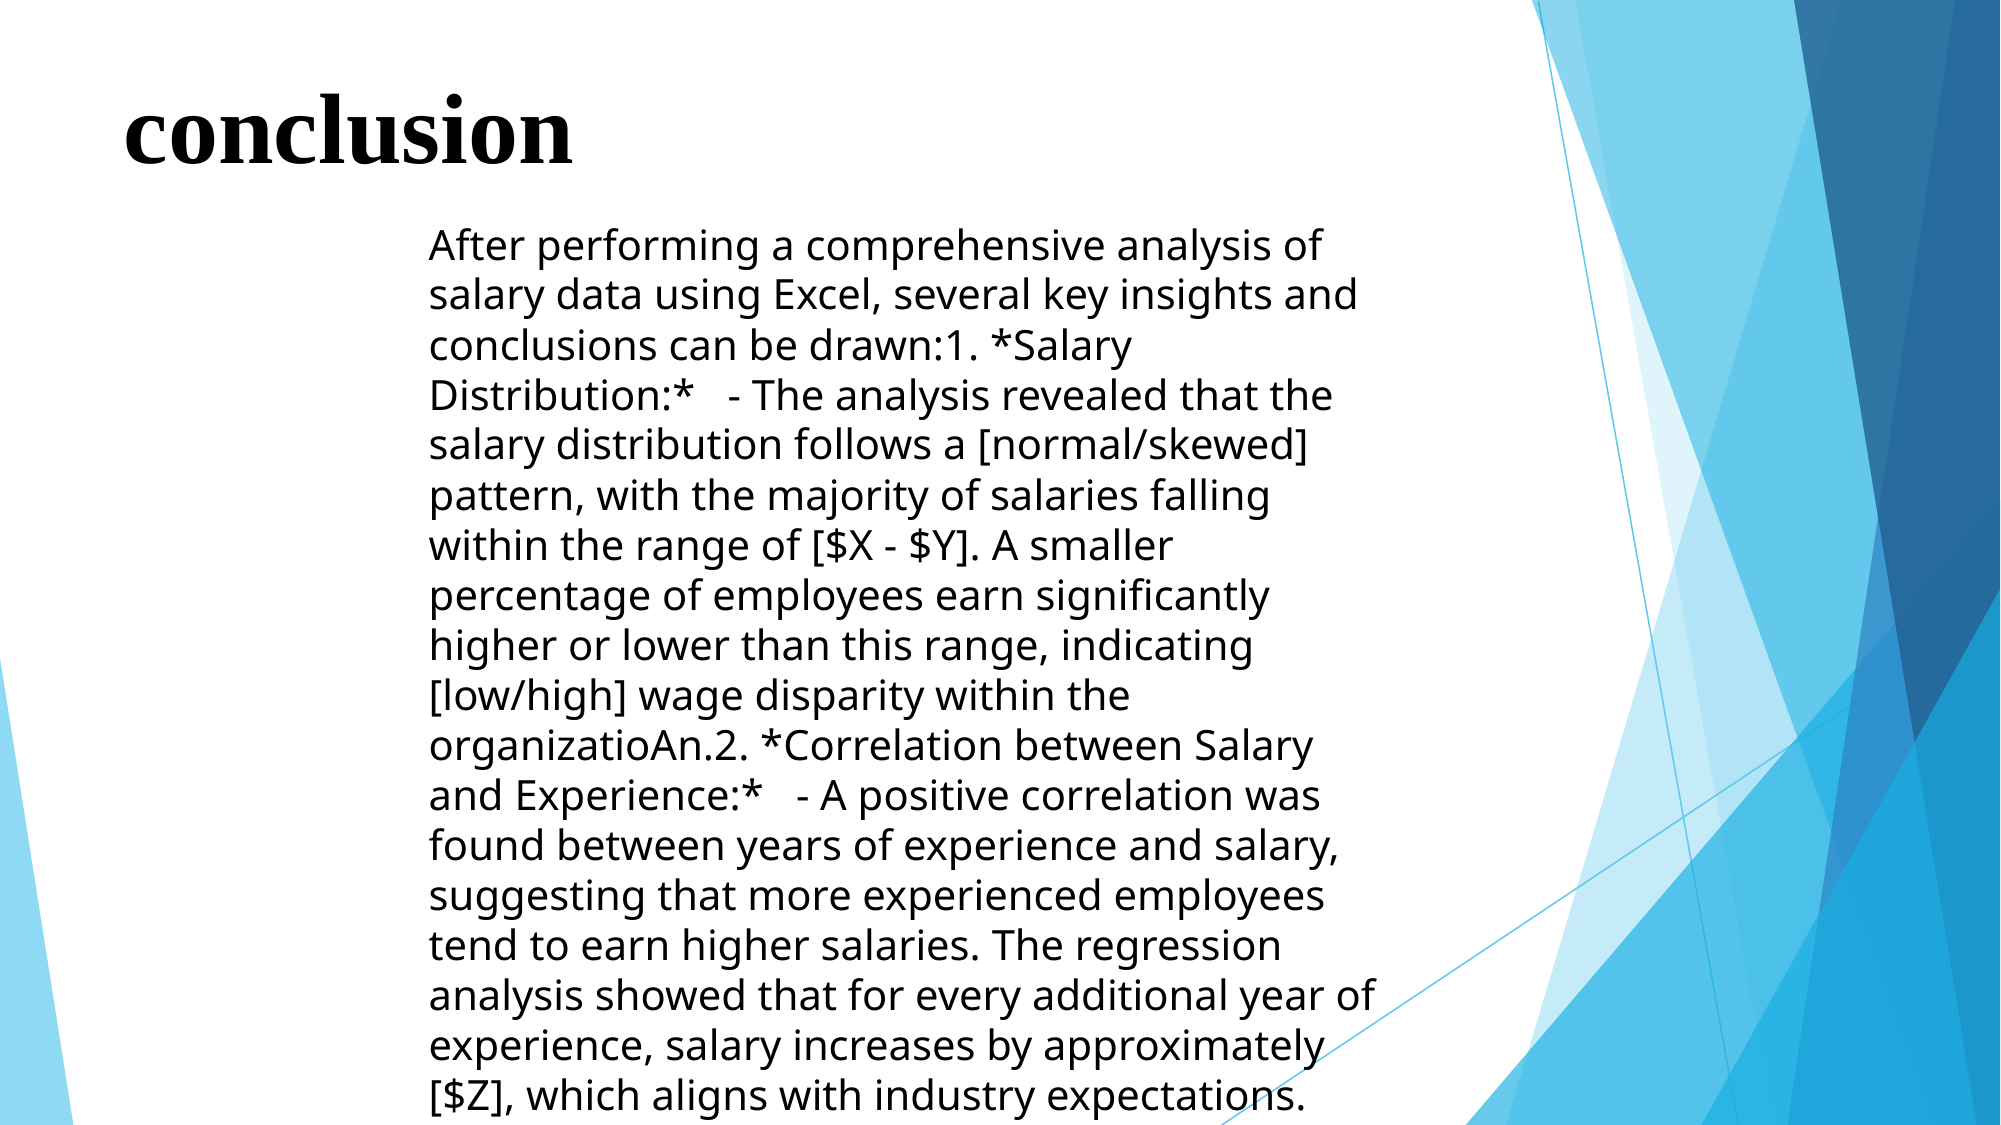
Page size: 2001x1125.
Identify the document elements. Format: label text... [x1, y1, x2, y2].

title conclusion [123, 63, 1877, 188]
text_box After performing a comprehensive analysis of salary data using Excel, several key insights and conclusions can be drawn:1. *Salary Distribution:* - The analysis revealed that the salary distribution follows a [normal/skewed] pattern, with the majority of salaries falling within the range of [$X - $Y]. A smaller percentage of employees earn significantly higher or lower than this range, indicating [low/high] wage disparity within the organizatioAn.2. *Correlation between Salary and Experience:* - A positive correlation was found between years of experience and salary, suggesting that more experienced employees tend to earn higher salaries. The regression analysis showed that for every additional year of experience, salary increases by approximately [$Z], which aligns with industry expectations. [414, 210, 1414, 1125]
